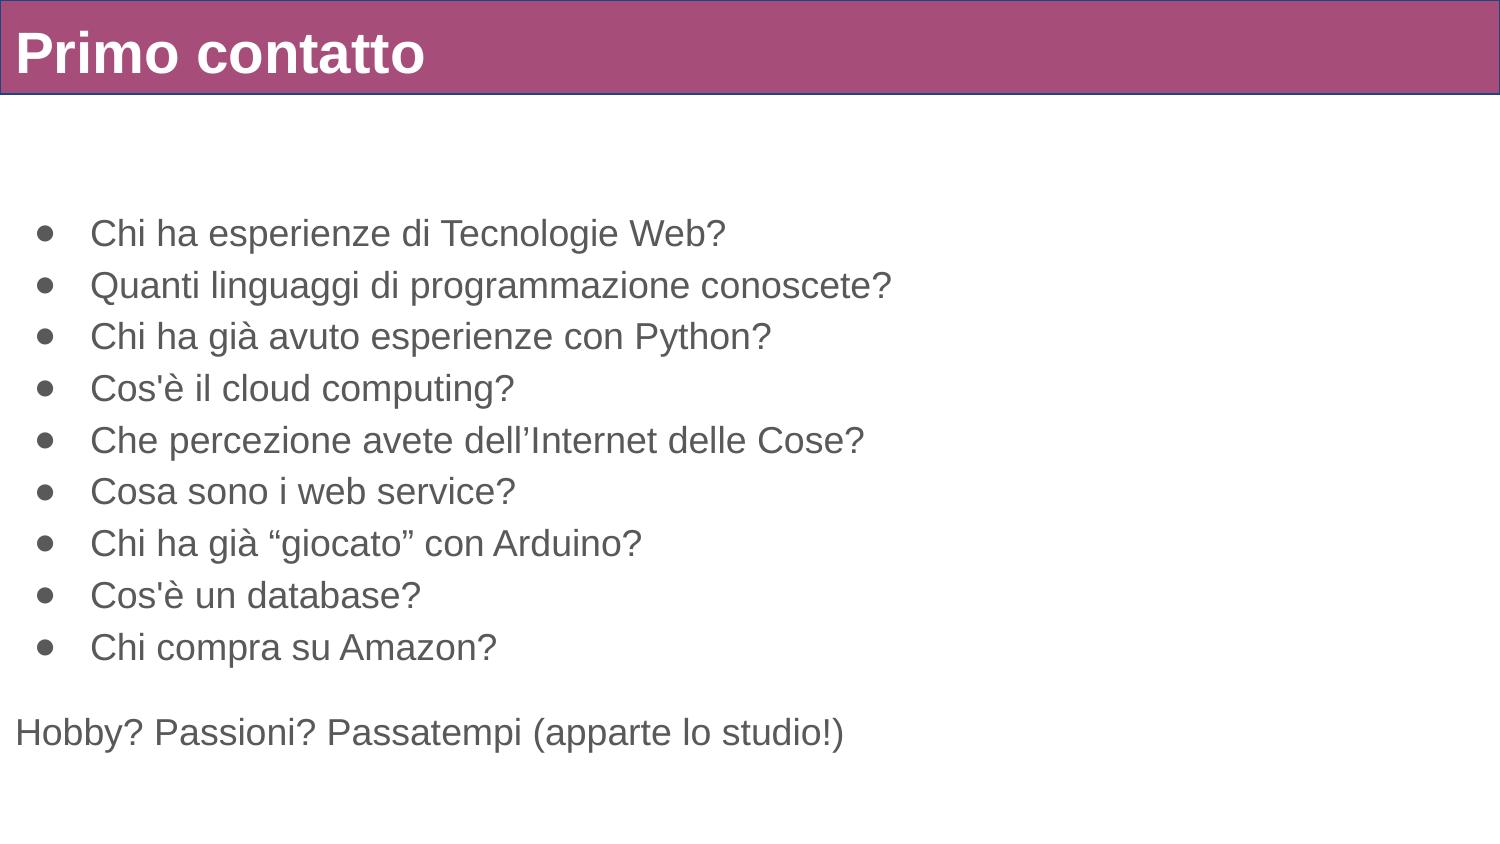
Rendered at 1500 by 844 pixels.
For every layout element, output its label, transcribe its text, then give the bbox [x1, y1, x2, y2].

title Primo contatto [0, 0, 1500, 94]
list Chi ha esperienze di Tecnologie Web? Quanti linguaggi di programmazione conoscete? Chi ha già avuto esperienze con Python? Cos'è il cloud computing? Che percezione avete dell’Internet delle Cose? Cosa sono i web service? Chi ha già “giocato” con Arduino? Cos'è un database? Chi compra su Amazon? Hobby? Passioni? Passatempi (apparte lo studio!) [0, 187, 1398, 748]
